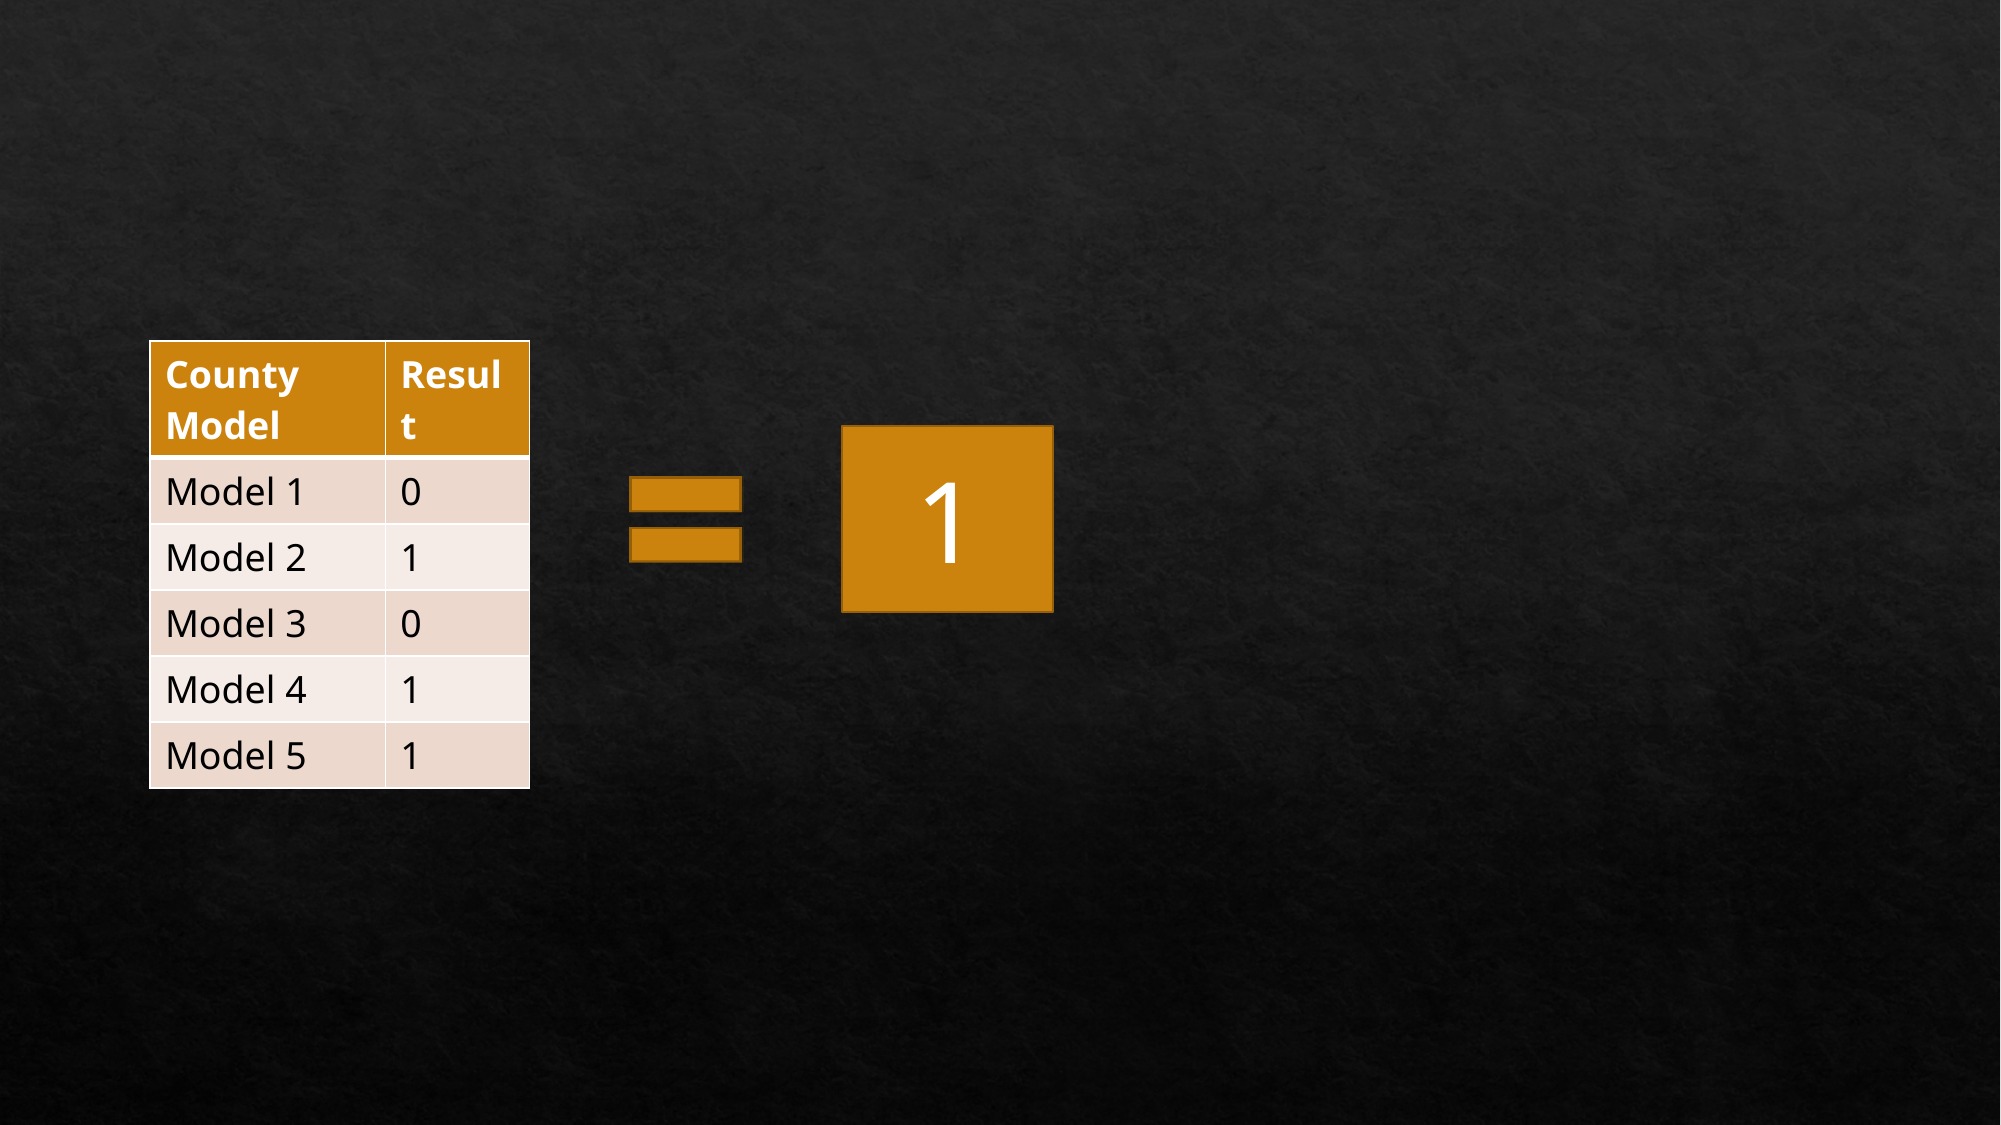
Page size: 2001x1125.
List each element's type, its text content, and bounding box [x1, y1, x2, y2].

table_cell 1 [386, 525, 529, 589]
table_cell Model 4 [151, 657, 385, 721]
table_header County Model [151, 342, 385, 455]
table_cell 1 [386, 723, 529, 787]
table_header Result [386, 342, 529, 455]
table_cell Model 3 [151, 591, 385, 655]
table_cell Model 5 [151, 723, 385, 787]
table_cell 1 [386, 657, 529, 721]
table_cell Model 1 [151, 460, 385, 523]
table_cell 0 [386, 591, 529, 655]
picture [628, 475, 744, 563]
text_box 1 [841, 425, 1054, 613]
table_cell 0 [386, 460, 529, 523]
table_cell Model 2 [151, 525, 385, 589]
